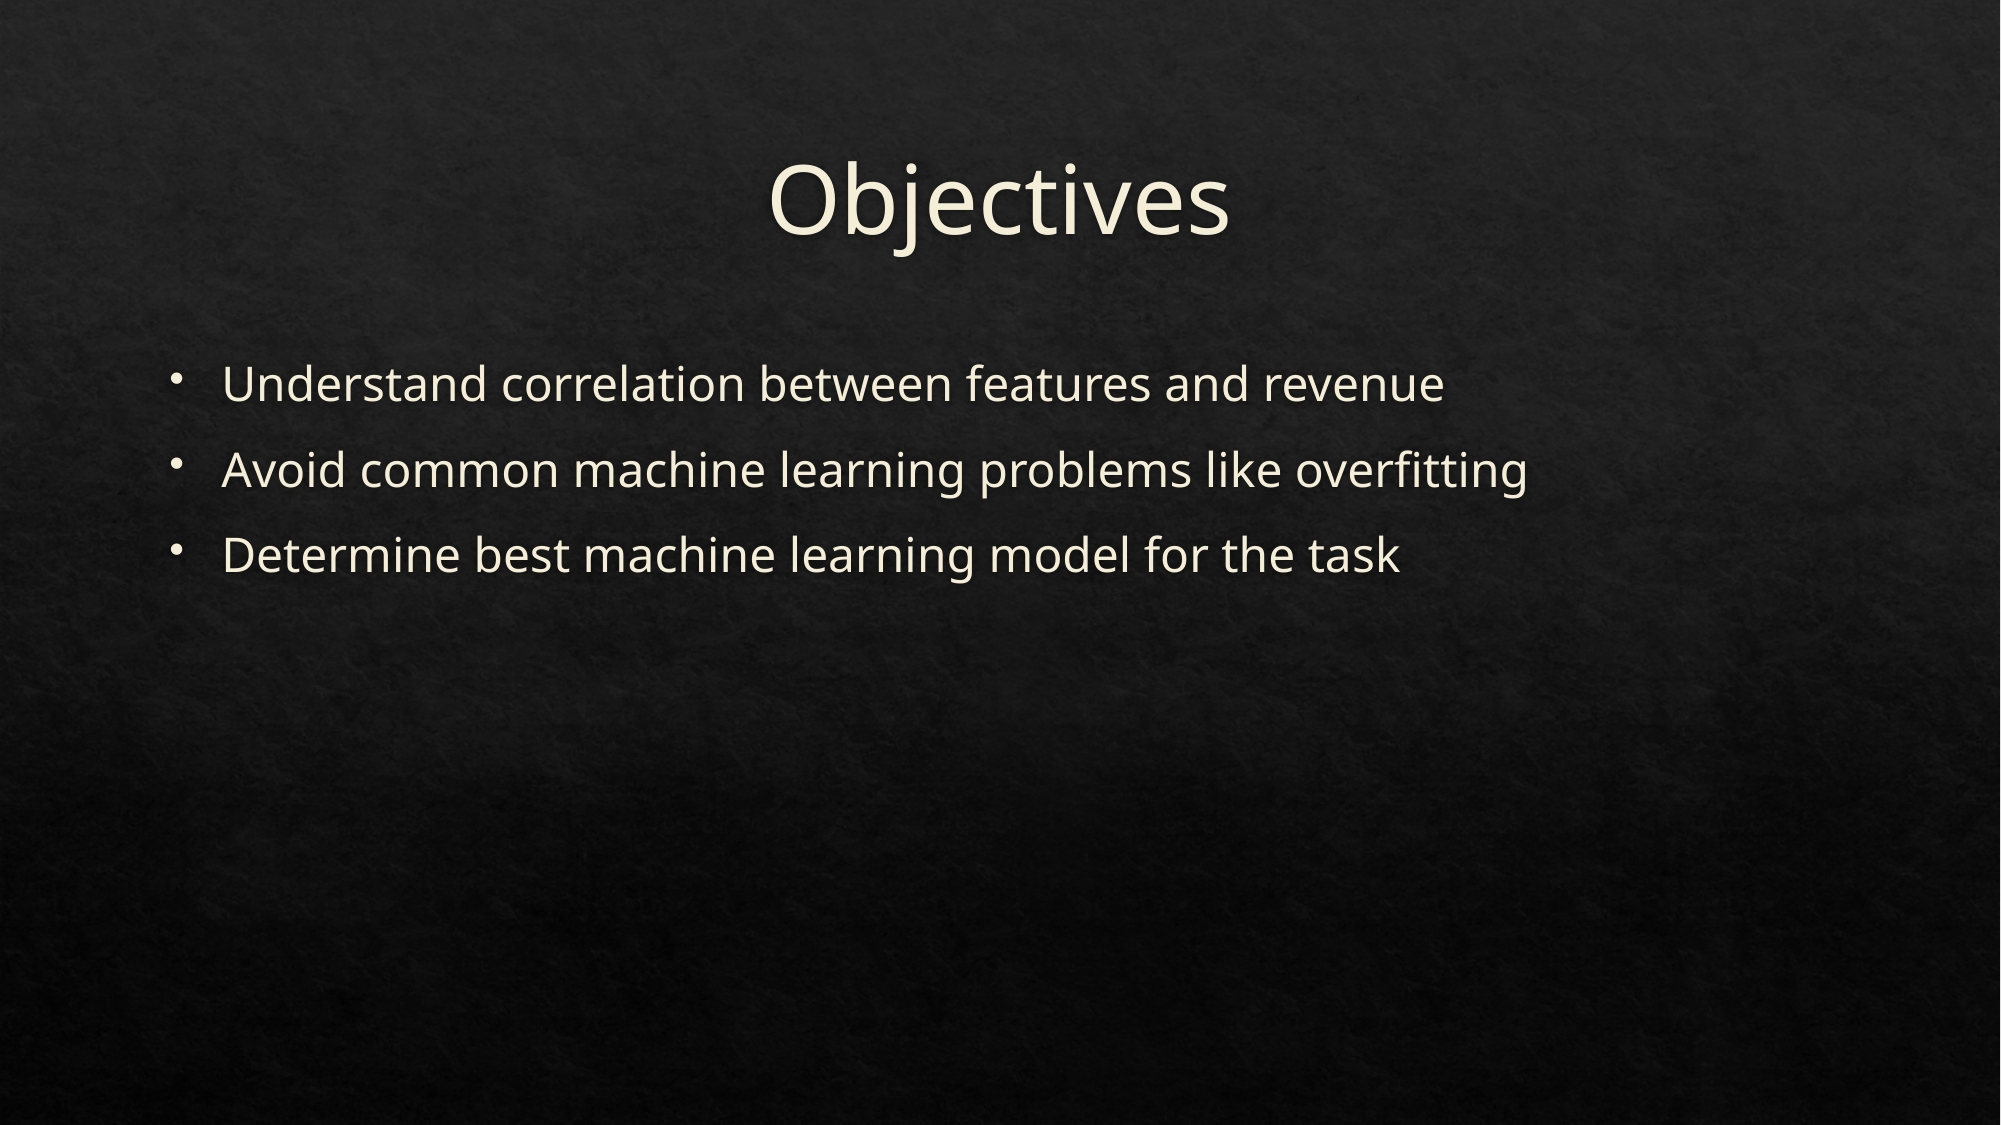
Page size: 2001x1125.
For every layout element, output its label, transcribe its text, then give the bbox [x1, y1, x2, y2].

list Understand correlation between features and revenue Avoid common machine learning problems like overfitting Determine best machine learning model for the task [149, 340, 1849, 950]
title Objectives [149, 99, 1849, 307]
